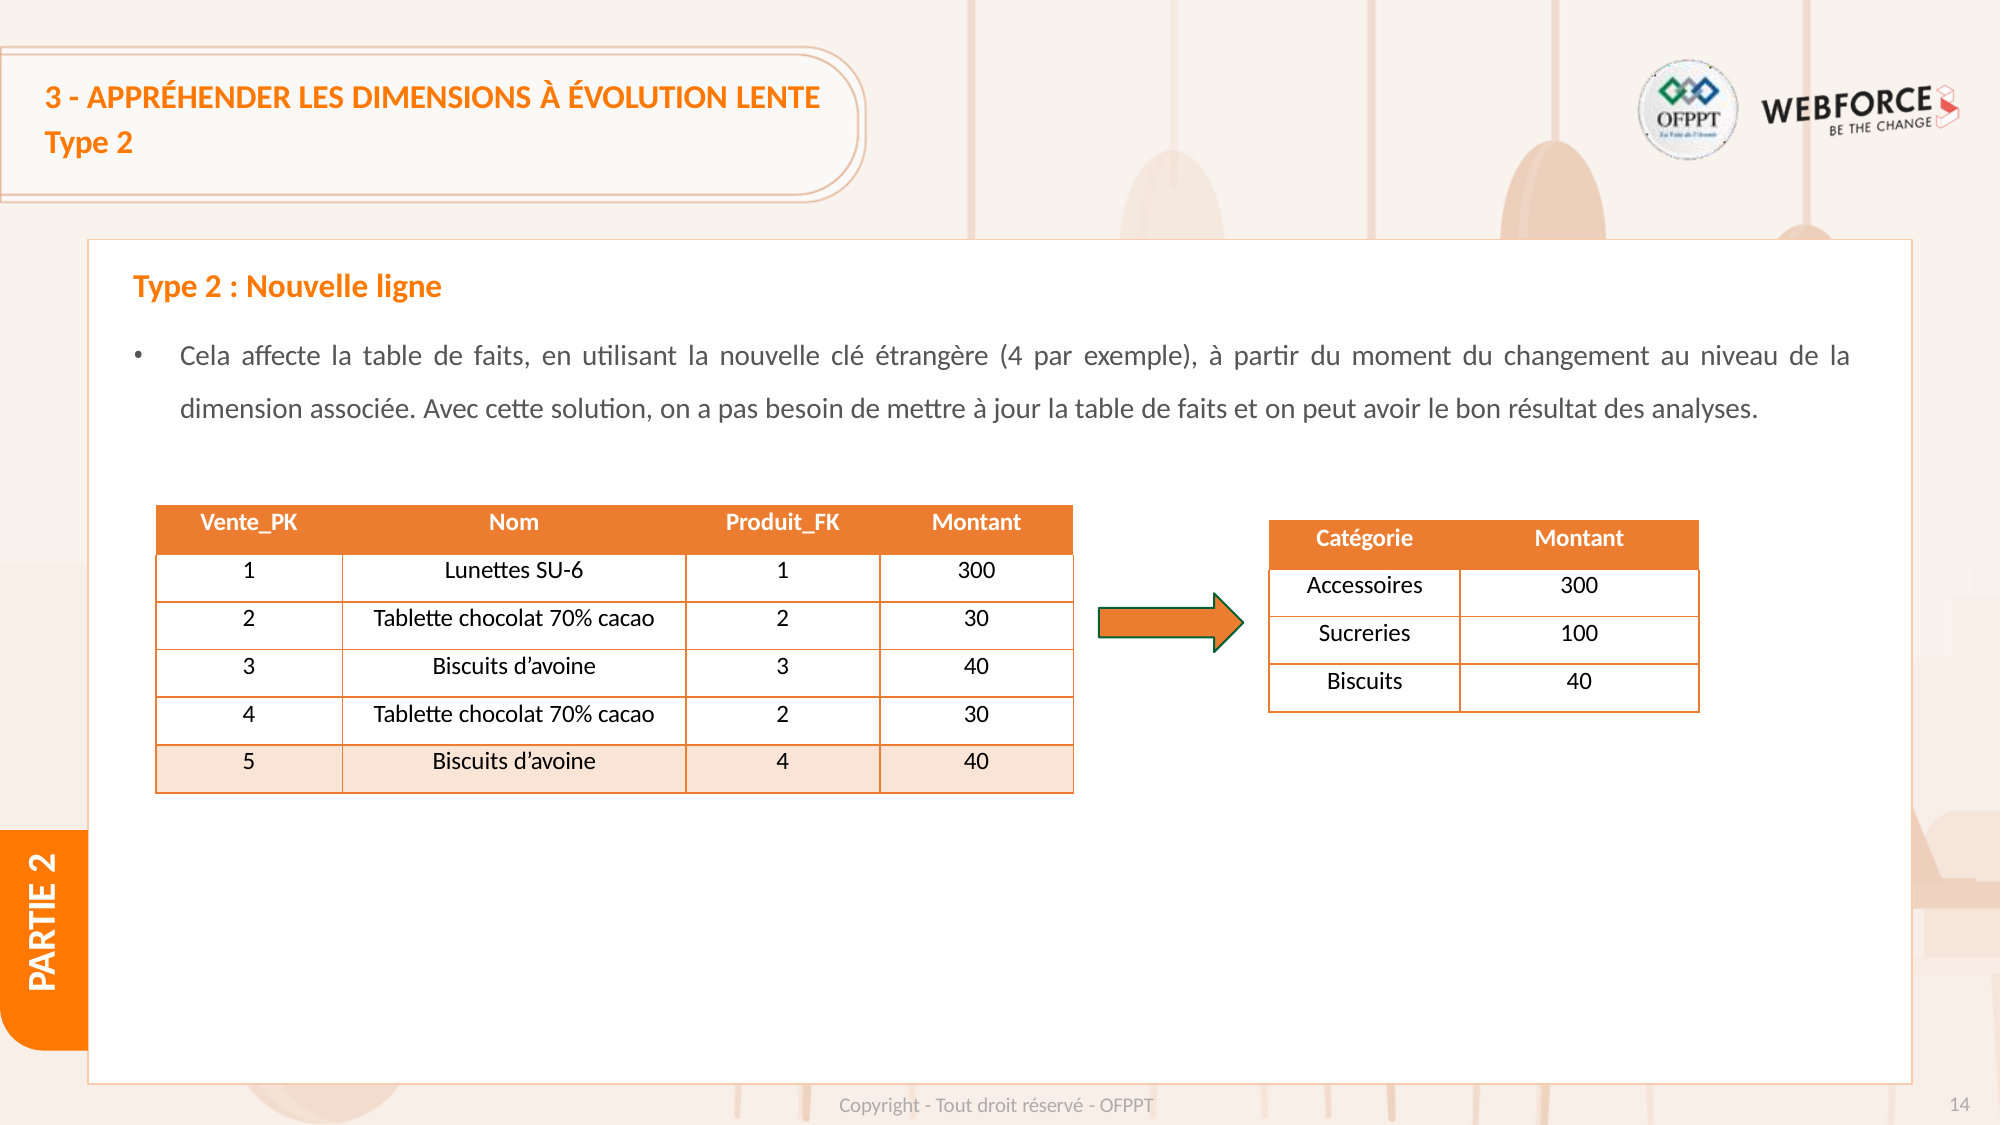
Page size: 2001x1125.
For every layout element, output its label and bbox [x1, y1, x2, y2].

text_box [0, 238, 1913, 1086]
text_box [1097, 591, 1245, 654]
picture [0, 0, 2000, 1125]
